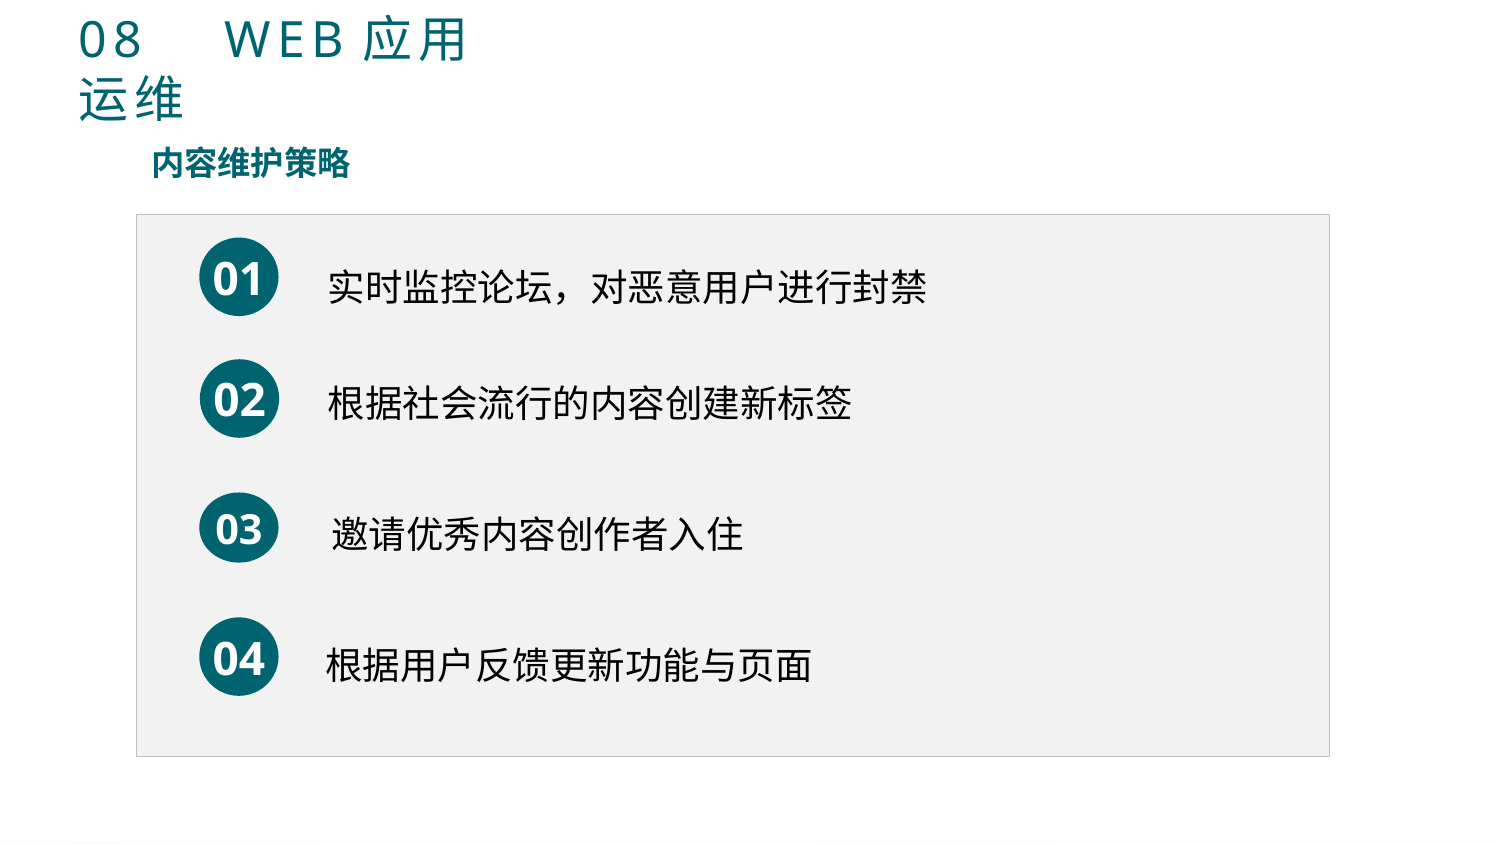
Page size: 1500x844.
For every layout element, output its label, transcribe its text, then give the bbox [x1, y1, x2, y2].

text_box 08 WEB应用运维 [78, 12, 523, 124]
text_box 内容维护策略 [136, 134, 1011, 190]
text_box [135, 213, 1330, 757]
